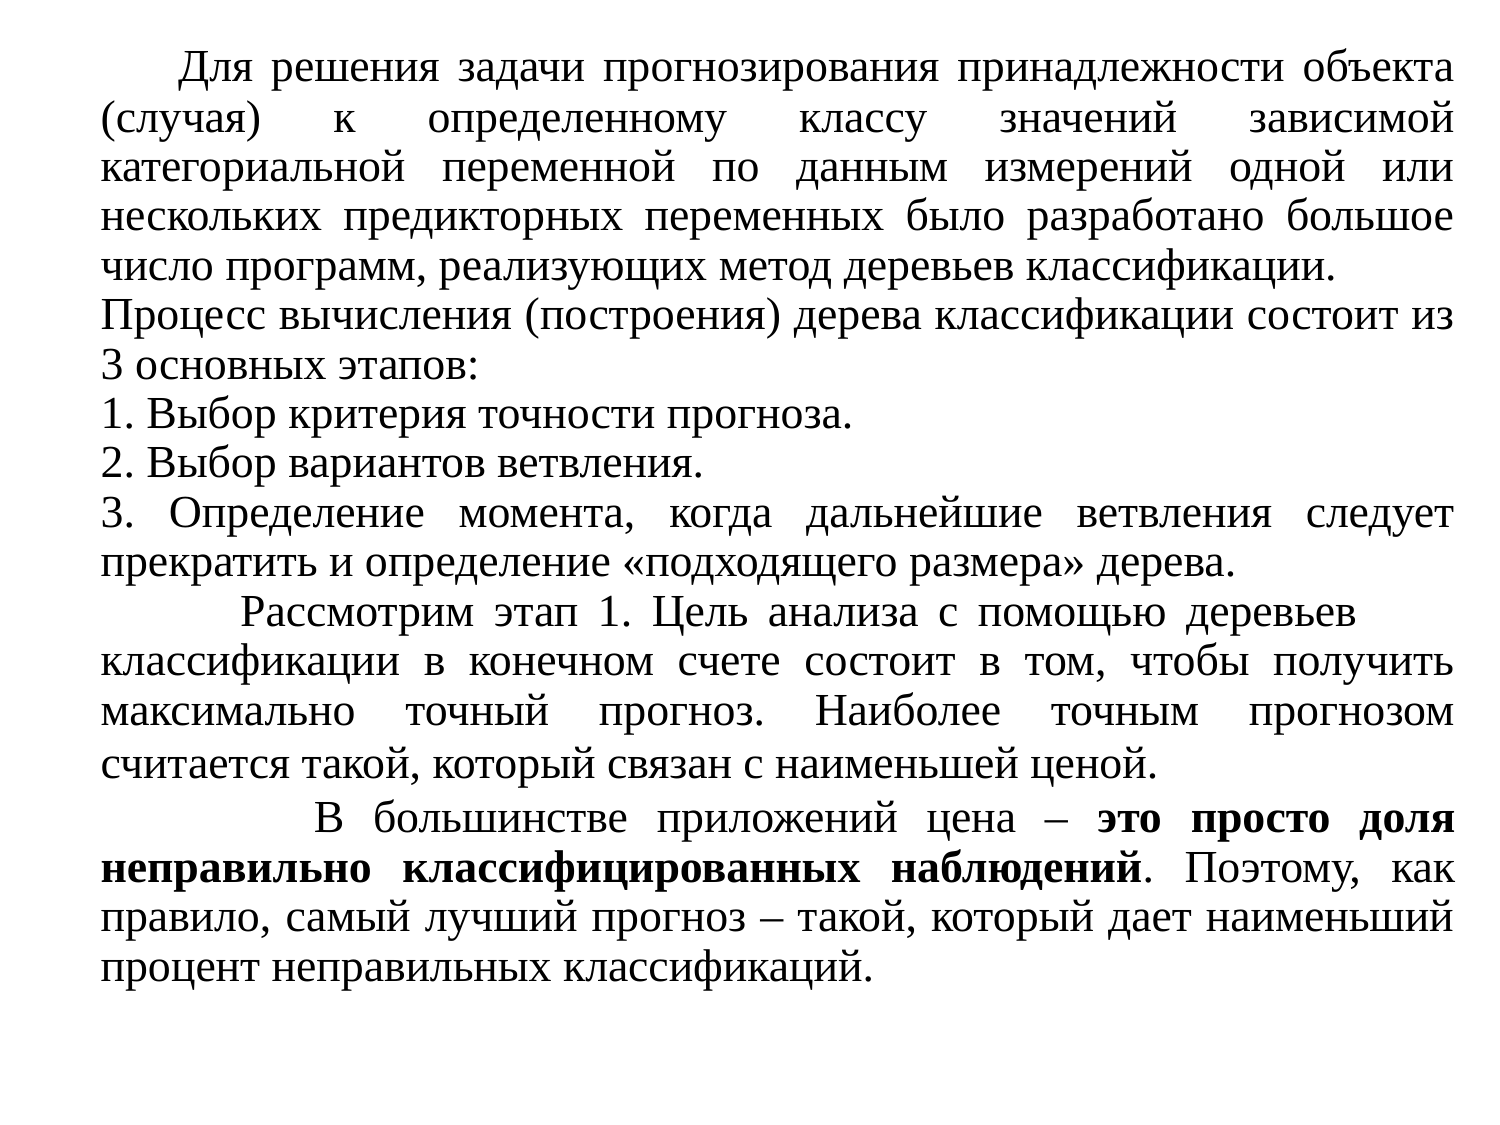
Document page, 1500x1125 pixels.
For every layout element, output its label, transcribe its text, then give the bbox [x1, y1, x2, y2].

list Для решения задачи прогнозирования принадлежности объекта (случая) к определенному классу значений зависимой категориальной переменной по данным измерений одной или нескольких предикторных переменных было разработано большое число программ, реализующих метод деревьев классификации. Процесс вычисления (построения) дерева классификации состоит из 3 основных этапов: 1. Выбор критерия точности прогноза. 2. Выбор вариантов ветвления. 3. Определение момента, когда дальнейшие ветвления следует прекратить и определение «подходящего размера» дерева. Рассмотрим этап 1. Цель анализа с помощью деревьев классификации в конечном счете состоит в том, чтобы получить максимально точный прогноз. Наиболее точным прогнозом считается такой, который связан с наименьшей ценой. В большинстве приложений цена – это просто доля неправильно классифицированных наблюдений. Поэтому, как правило, самый лучший прогноз – такой, который дает наименьший процент неправильных классификаций. [29, 30, 1471, 1095]
